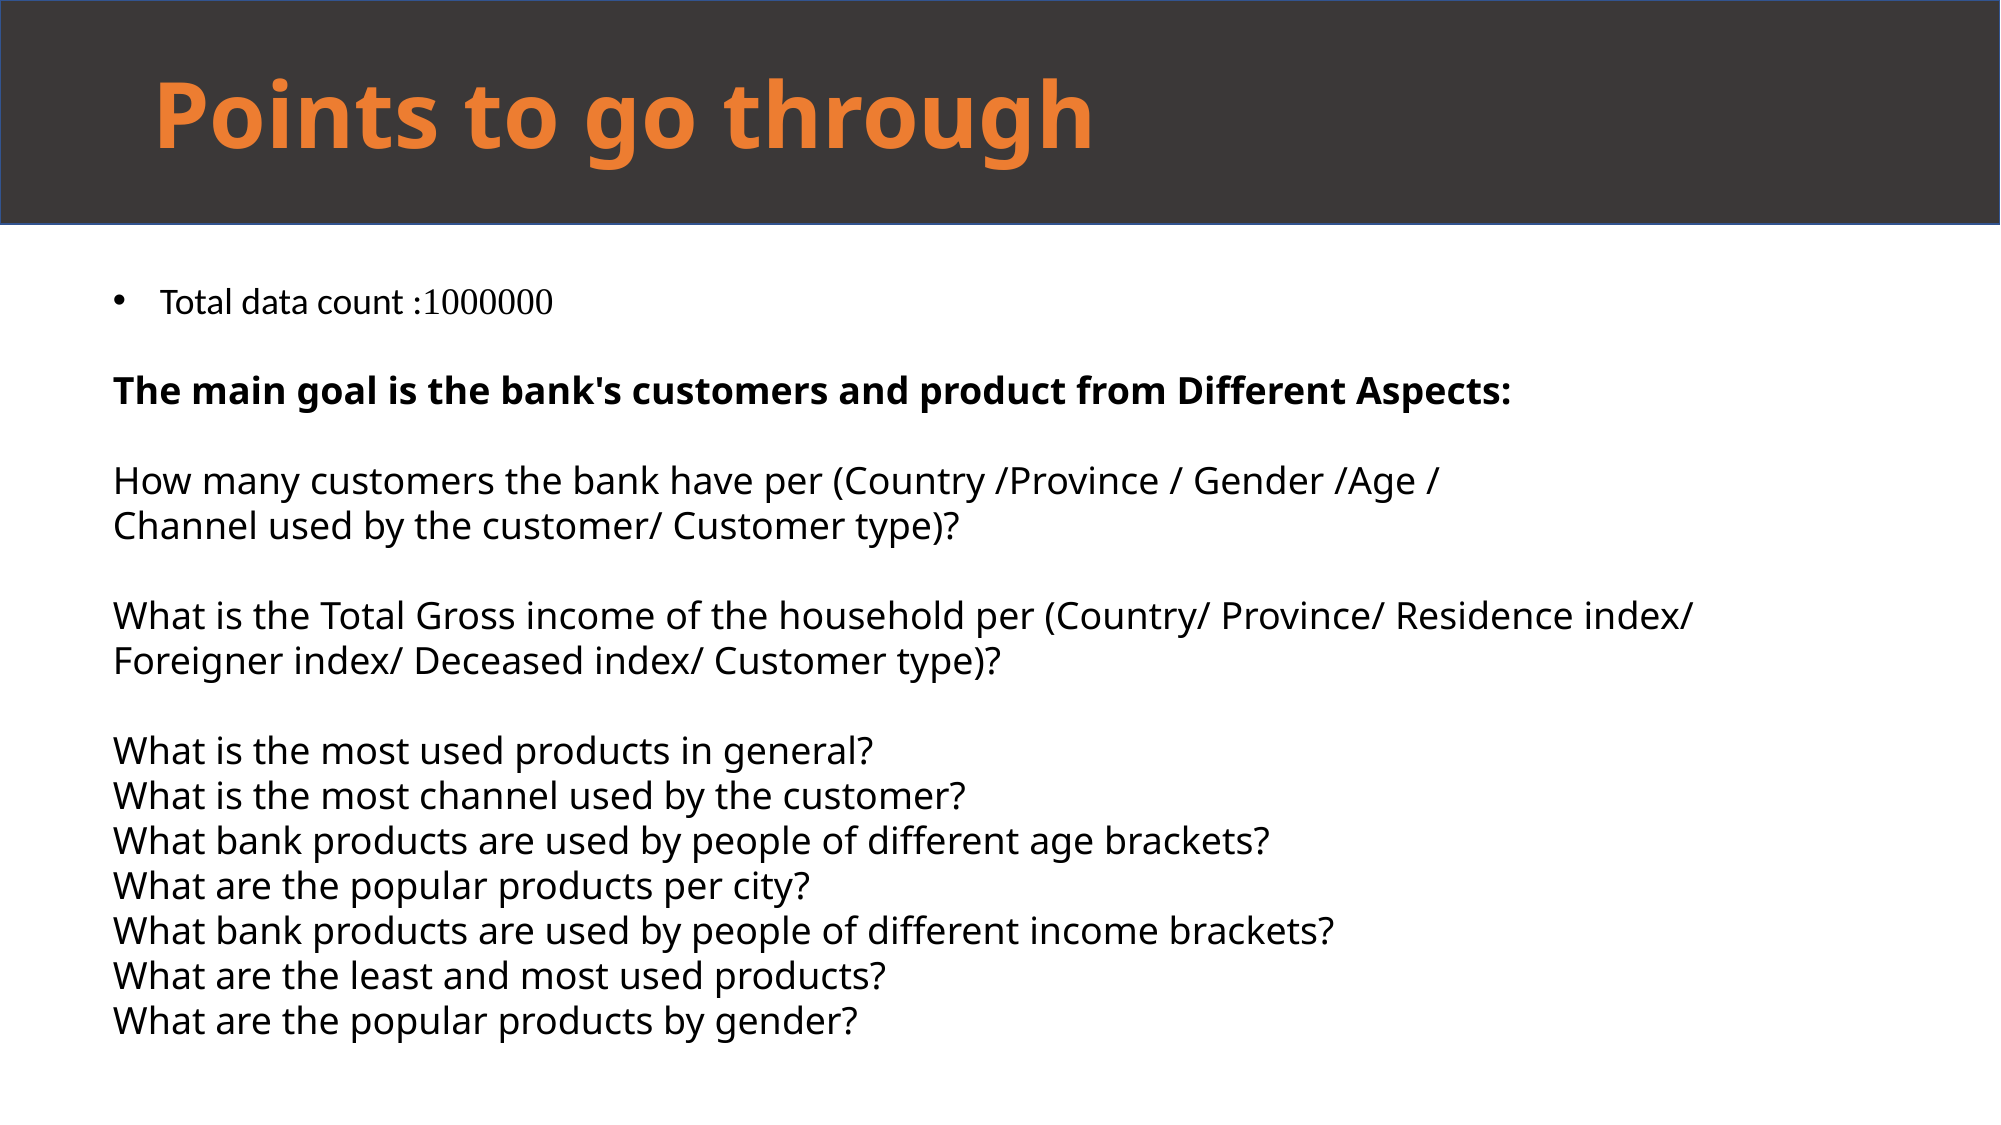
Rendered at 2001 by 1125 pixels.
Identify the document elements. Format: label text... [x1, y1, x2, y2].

text_box [0, 0, 2000, 225]
title Points to go through [137, 9, 1863, 228]
text_box Total data count :1000000 The main goal is the bank's customers and product from Different Aspects: How many customers the bank have per (Country /Province / Gender /Age / Channel used by the customer/ Customer type)? What is the Total Gross income of the household per (Country/ Province/ Residence index/ Foreigner index/ Deceased index/ Customer type)? What is the most used products in general? What is the most channel used by the customer? What bank products are used by people of different age brackets? What are the popular products per city? What bank products are used by people of different income brackets? What are the least and most used products? What are the popular products by gender? [98, 225, 1720, 1095]
